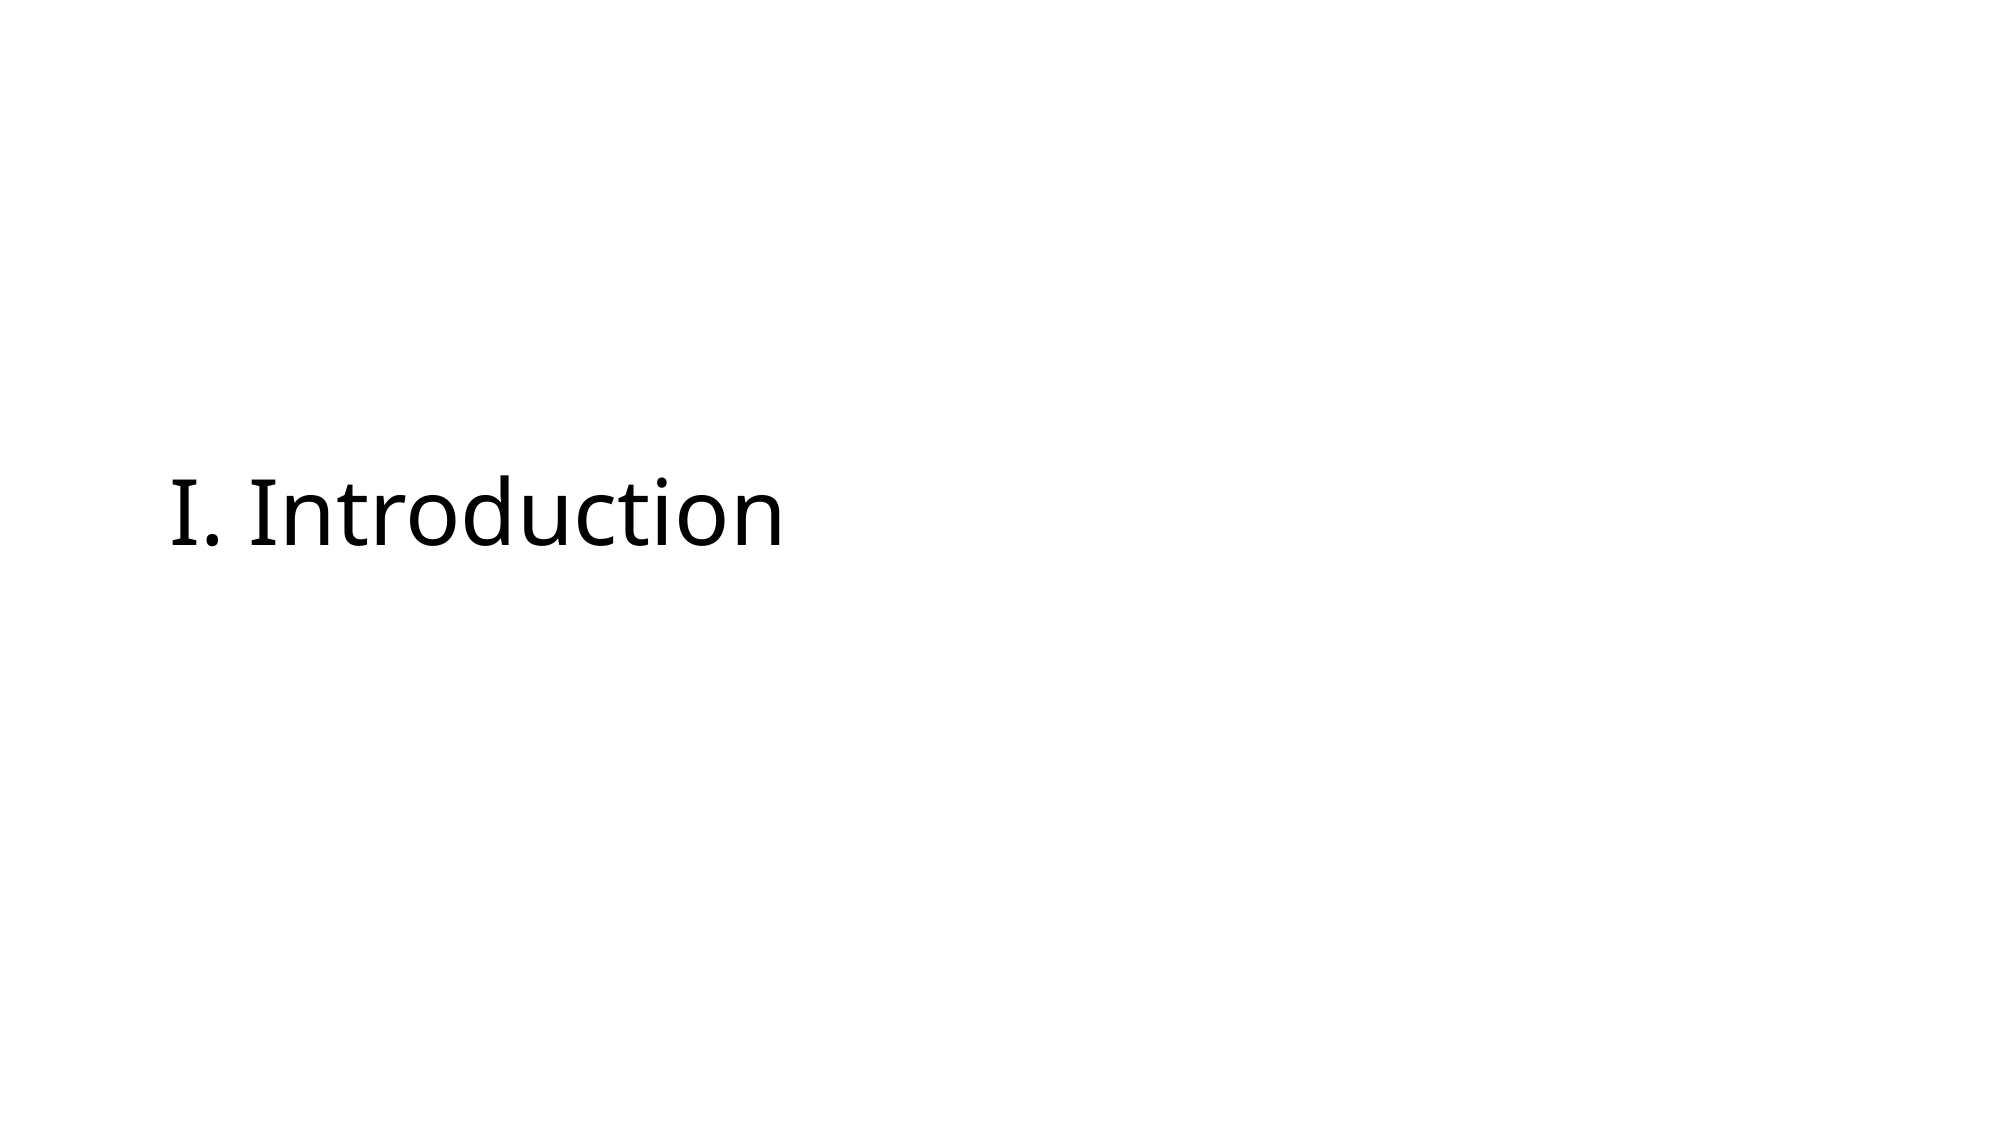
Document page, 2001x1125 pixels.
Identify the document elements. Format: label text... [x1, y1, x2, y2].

title I. Introduction [154, 406, 1880, 625]
